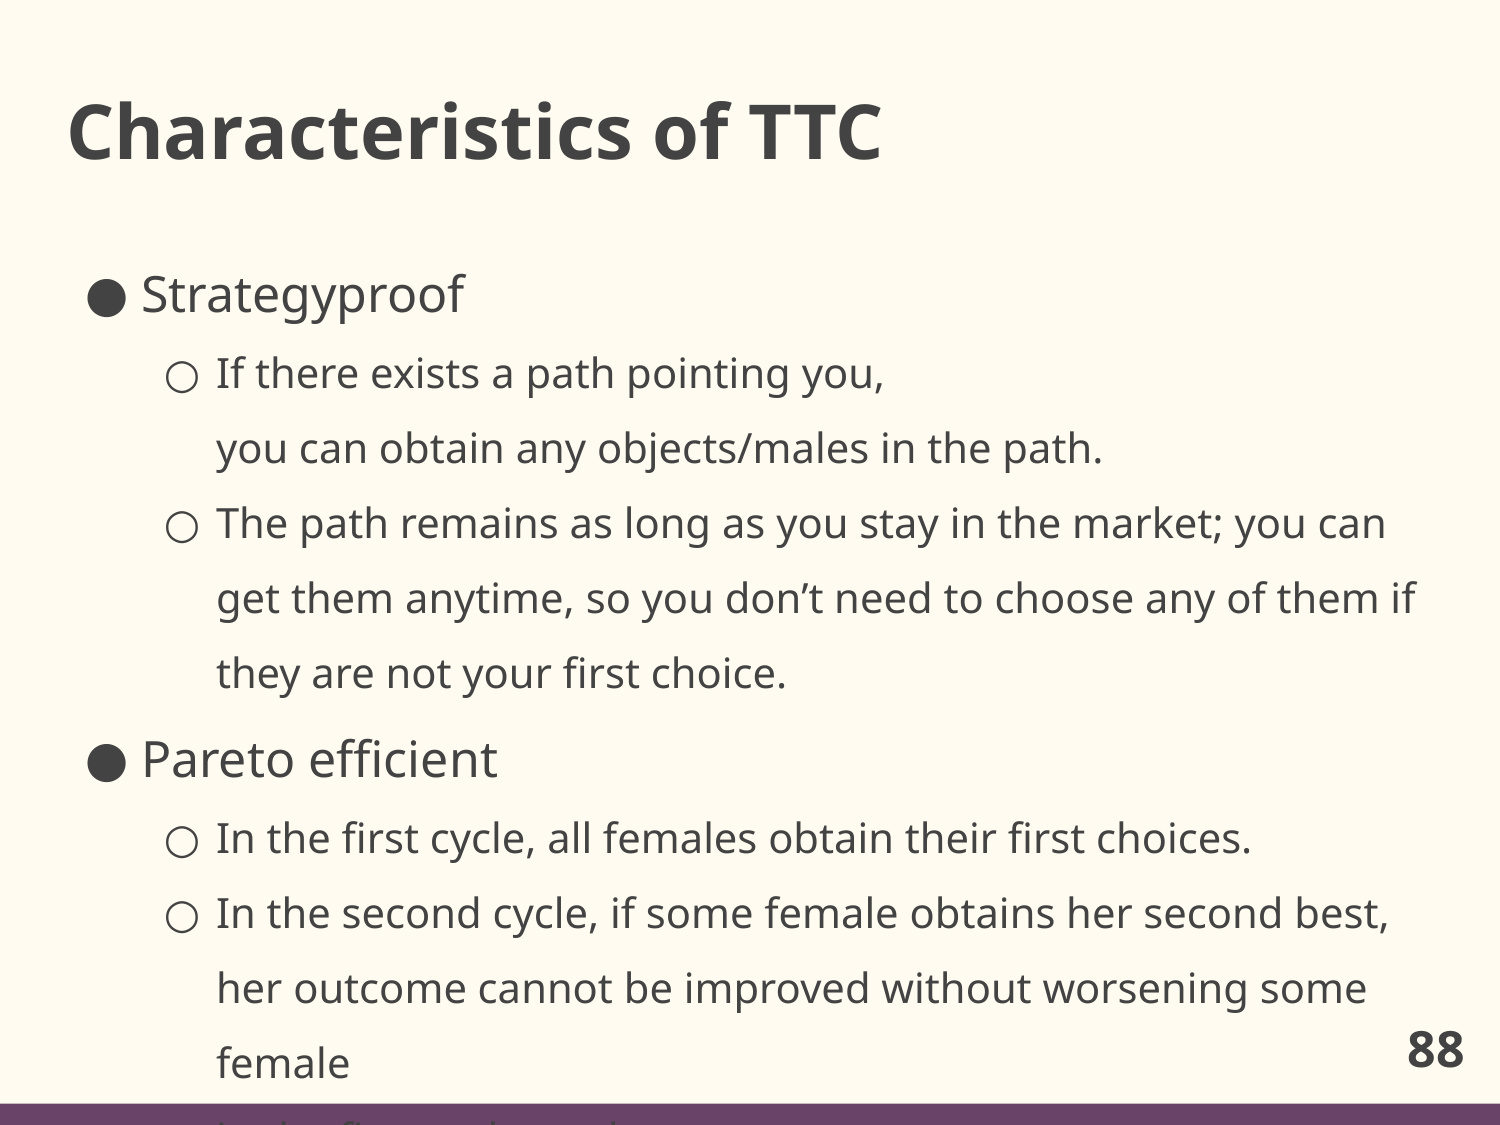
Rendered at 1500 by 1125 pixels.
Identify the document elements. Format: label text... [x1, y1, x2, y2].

slide_number 88 [1316, 997, 1480, 1107]
title Characteristics of TTC [51, 64, 1449, 199]
list Strategyproof If there exists a path pointing you, you can obtain any objects/males in the path. The path remains as long as you stay in the market; you can get them anytime, so you don’t need to choose any of them if they are not your first choice. Pareto efficient In the first cycle, all females obtain their first choices. In the second cycle, if some female obtains her second best, her outcome cannot be improved without worsening some female in the first cycle, and so on. [51, 217, 1449, 979]
